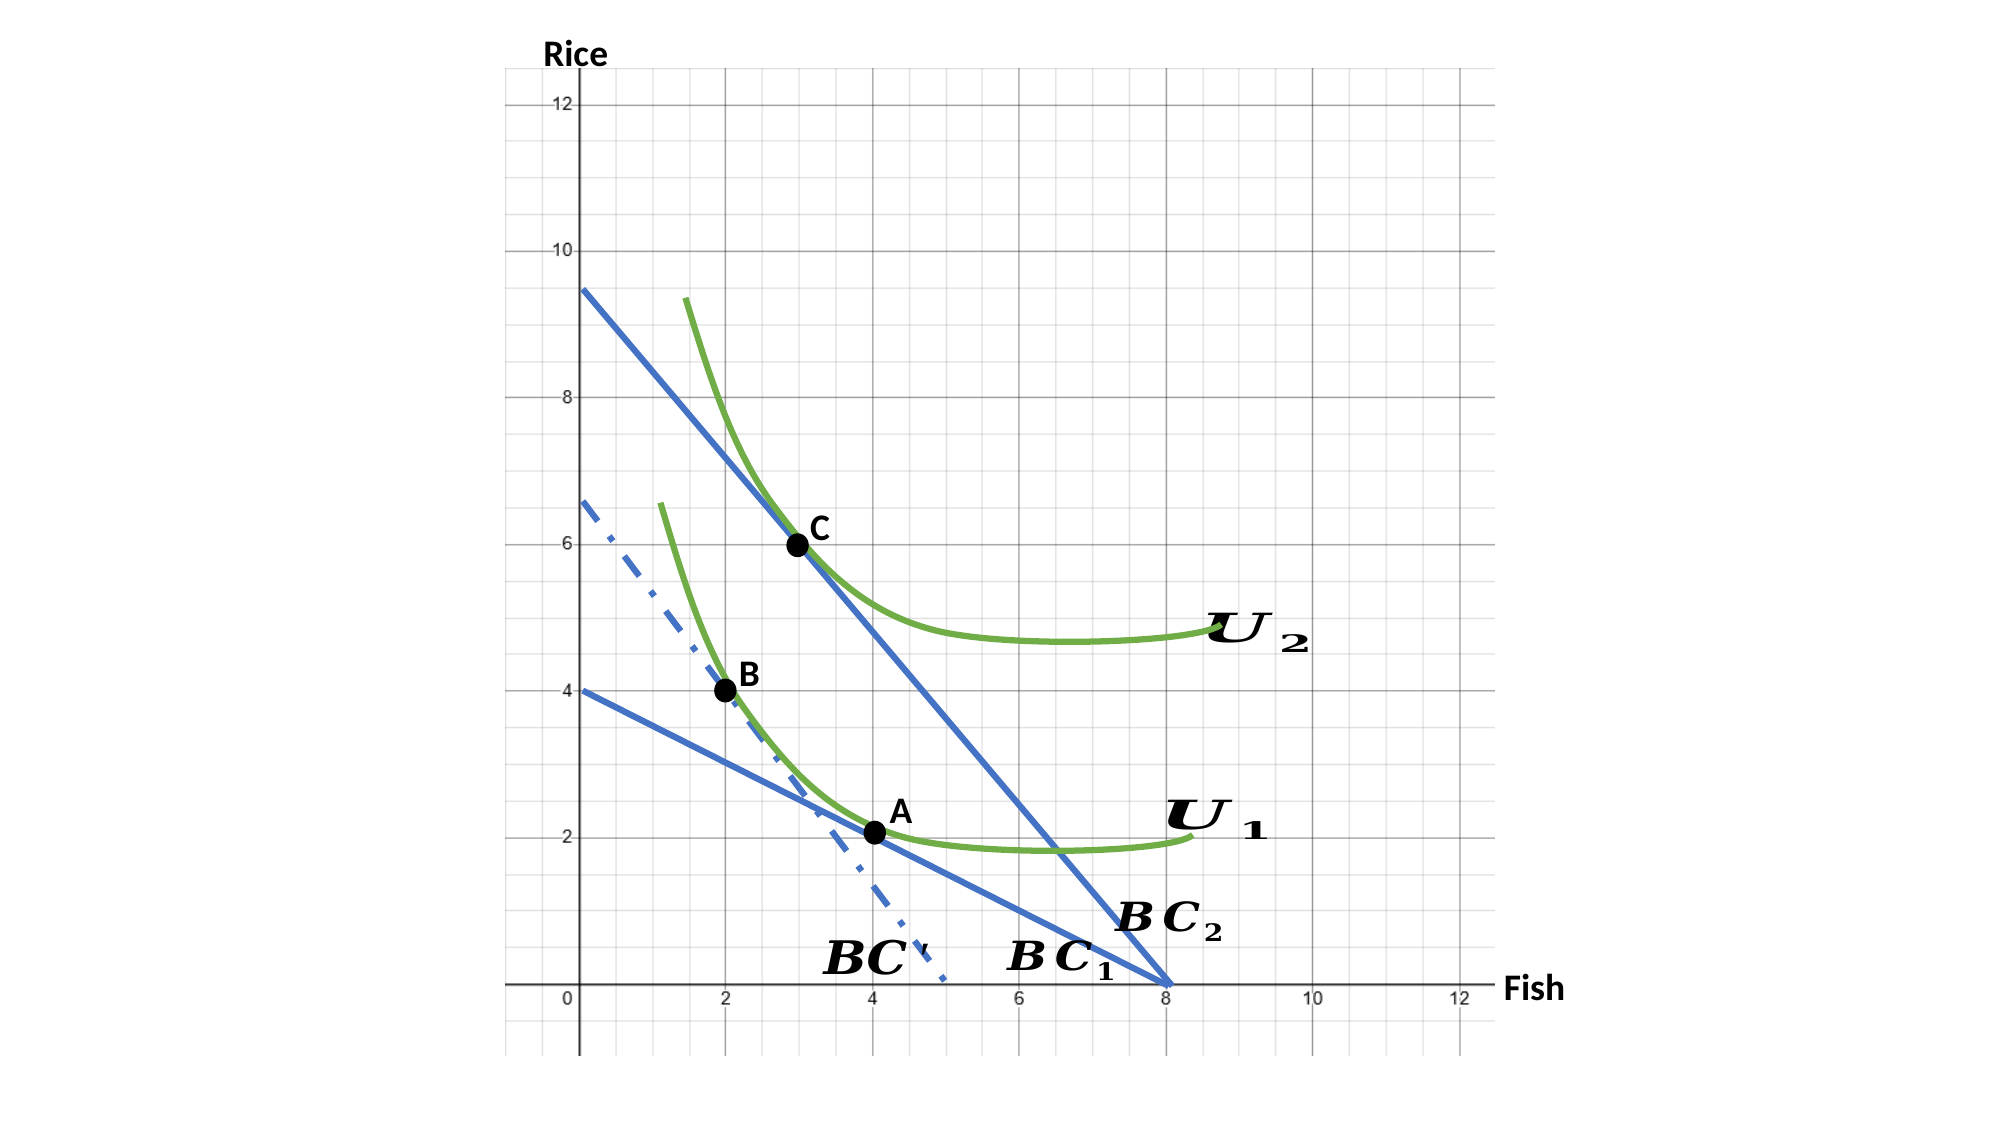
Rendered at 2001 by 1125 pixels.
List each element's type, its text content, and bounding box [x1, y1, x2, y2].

picture [505, 68, 1495, 1056]
text_box Fish [1495, 955, 1583, 1016]
text_box Rice [528, 21, 637, 68]
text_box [582, 288, 1173, 986]
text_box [582, 501, 949, 986]
